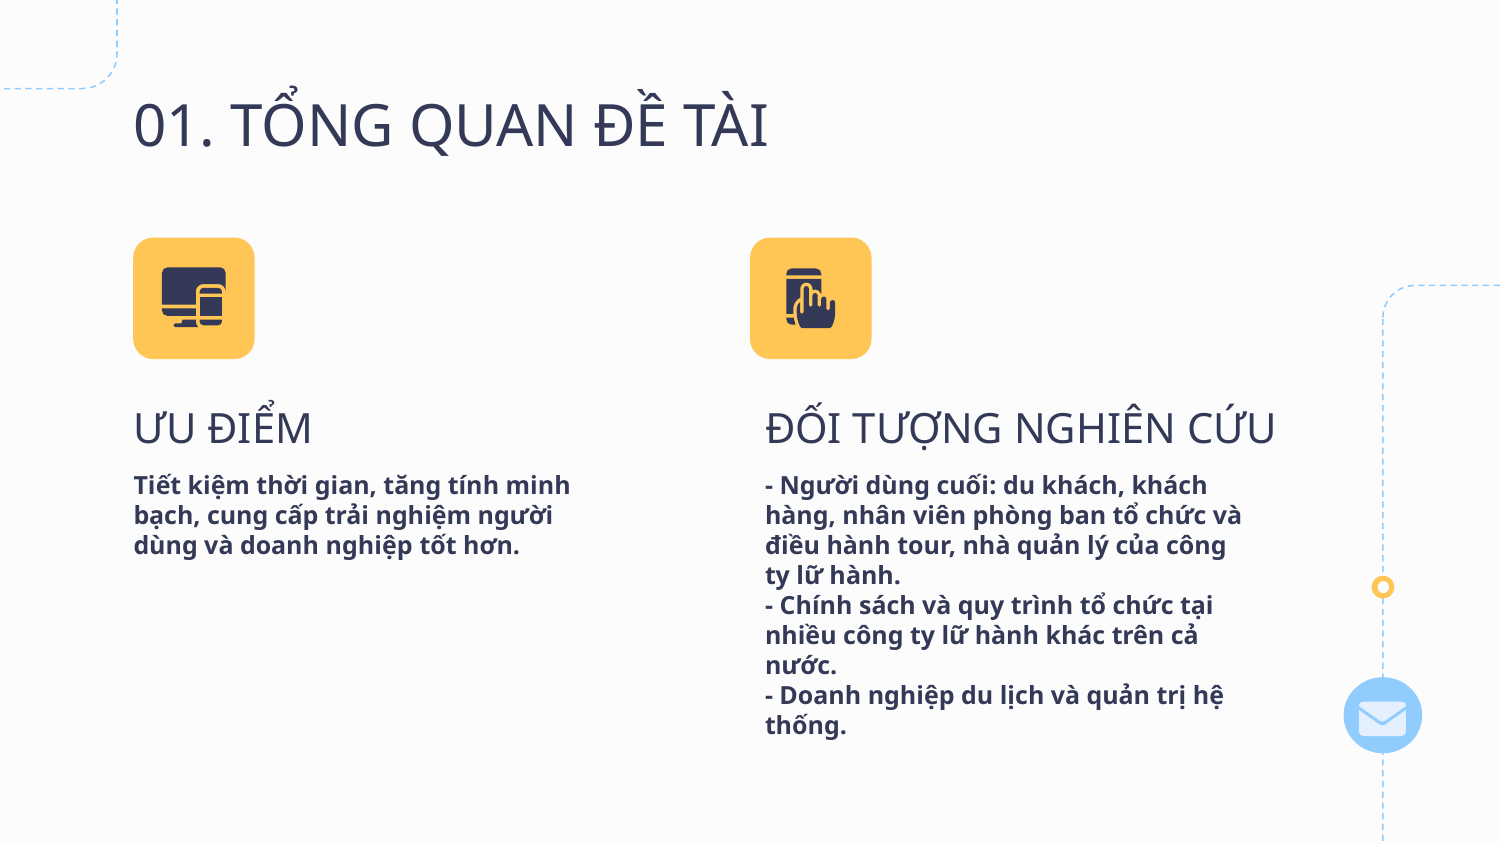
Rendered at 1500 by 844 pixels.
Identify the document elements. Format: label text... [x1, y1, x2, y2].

text_box [133, 237, 255, 360]
title 01. TỔNG QUAN ĐỀ TÀI [118, 73, 1383, 168]
text_box [750, 237, 872, 360]
subtitle ĐỐI TƯỢNG NGHIÊN CỨU [750, 375, 1317, 468]
subtitle - Người dùng cuối: du khách, khách hàng, nhân viên phòng ban tổ chức và điều hành tour, nhà quản lý của công ty lữ hành. - Chính sách và quy trình tổ chức tại nhiều công ty lữ hành khác trên cả nước. - Doanh nghiệp du lịch và quản trị hệ thống. [750, 454, 1260, 704]
subtitle ƯU ĐIỂM [118, 375, 628, 468]
subtitle Tiết kiệm thời gian, tăng tính minh bạch, cung cấp trải nghiệm người dùng và doanh nghiệp tốt hơn. [118, 468, 628, 704]
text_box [785, 268, 836, 329]
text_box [161, 267, 226, 328]
